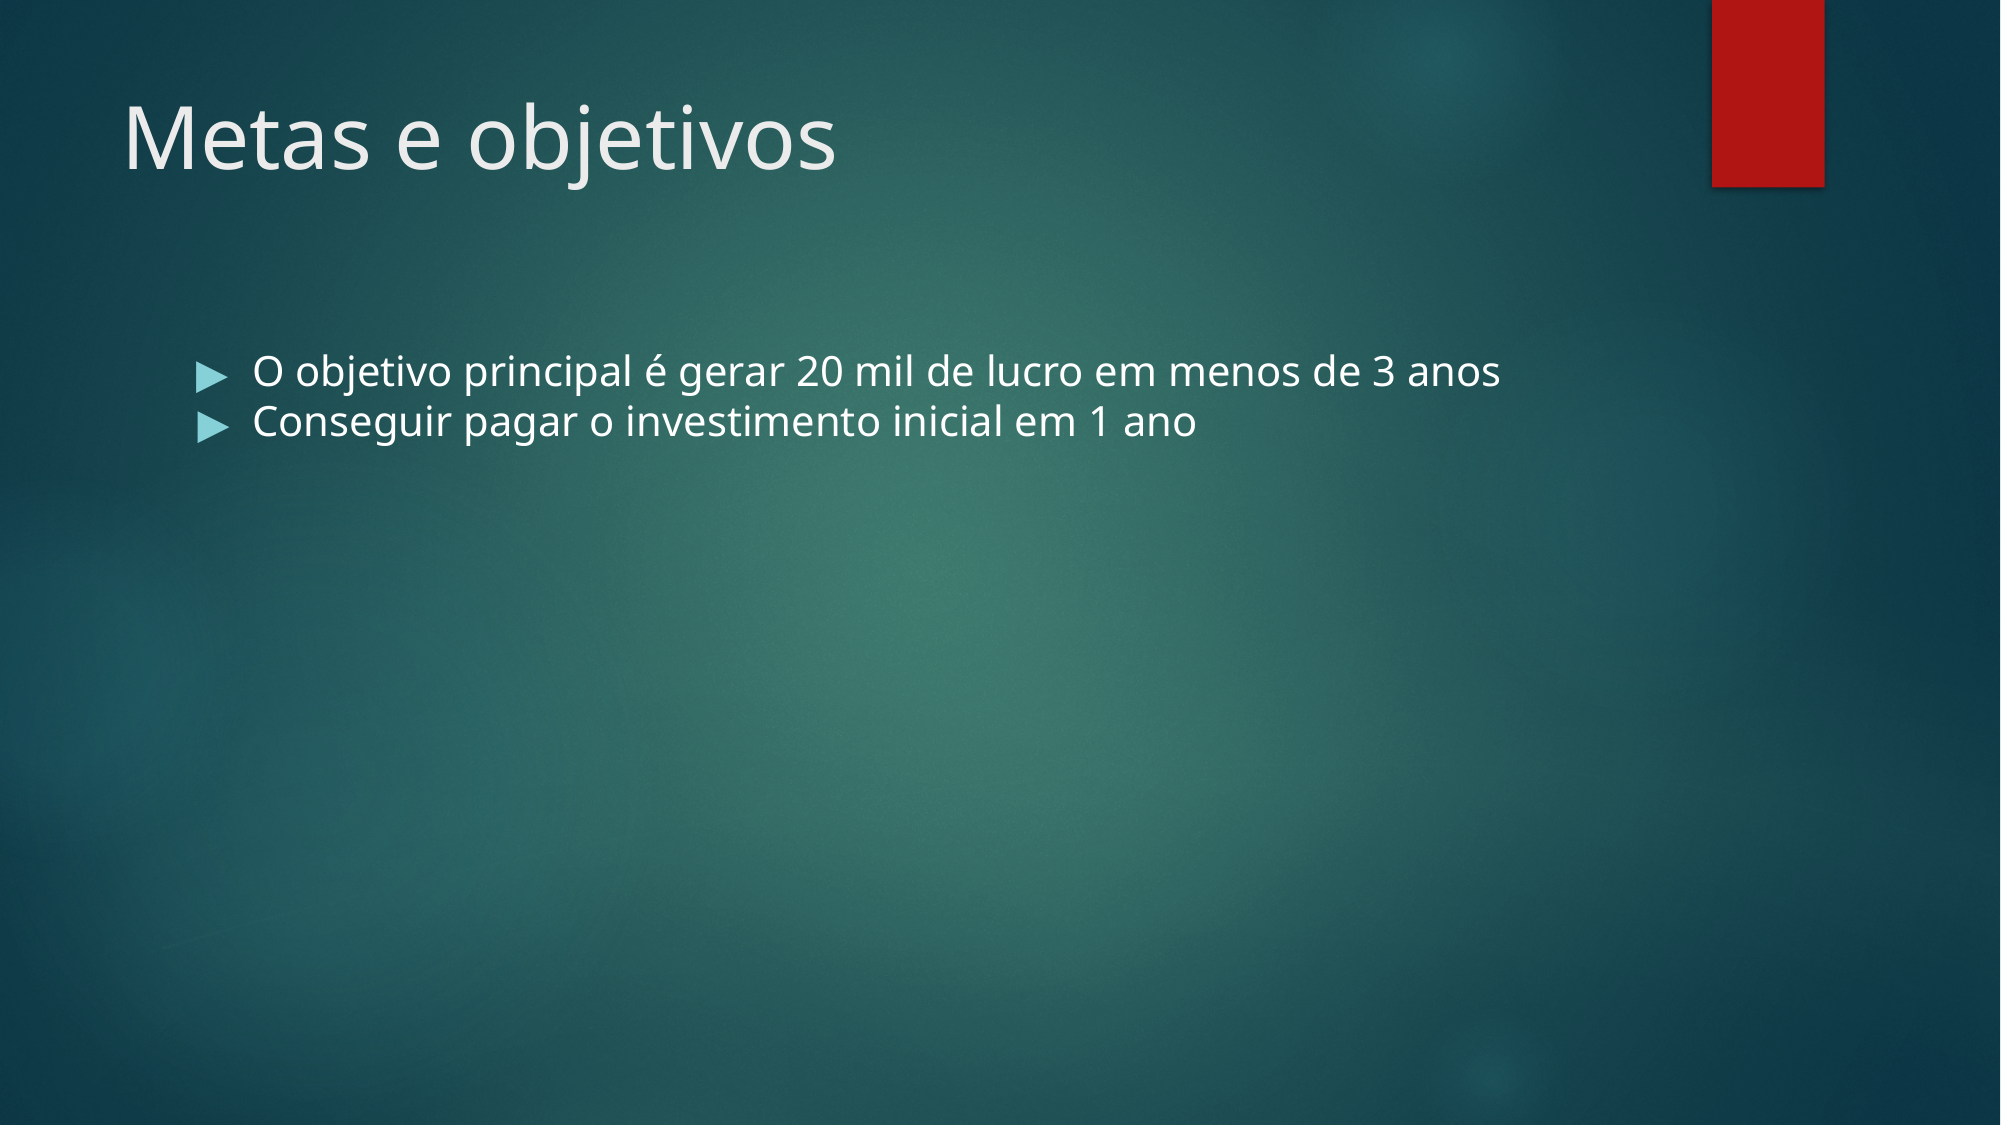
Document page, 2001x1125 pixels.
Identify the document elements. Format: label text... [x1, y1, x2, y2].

list O objetivo principal é gerar 20 mil de lucro em menos de 3 anos Conseguir pagar o investimento inicial em 1 ano [181, 336, 1649, 1025]
picture [0, 0, 2001, 1125]
title Metas e objetivos [106, 74, 1649, 304]
